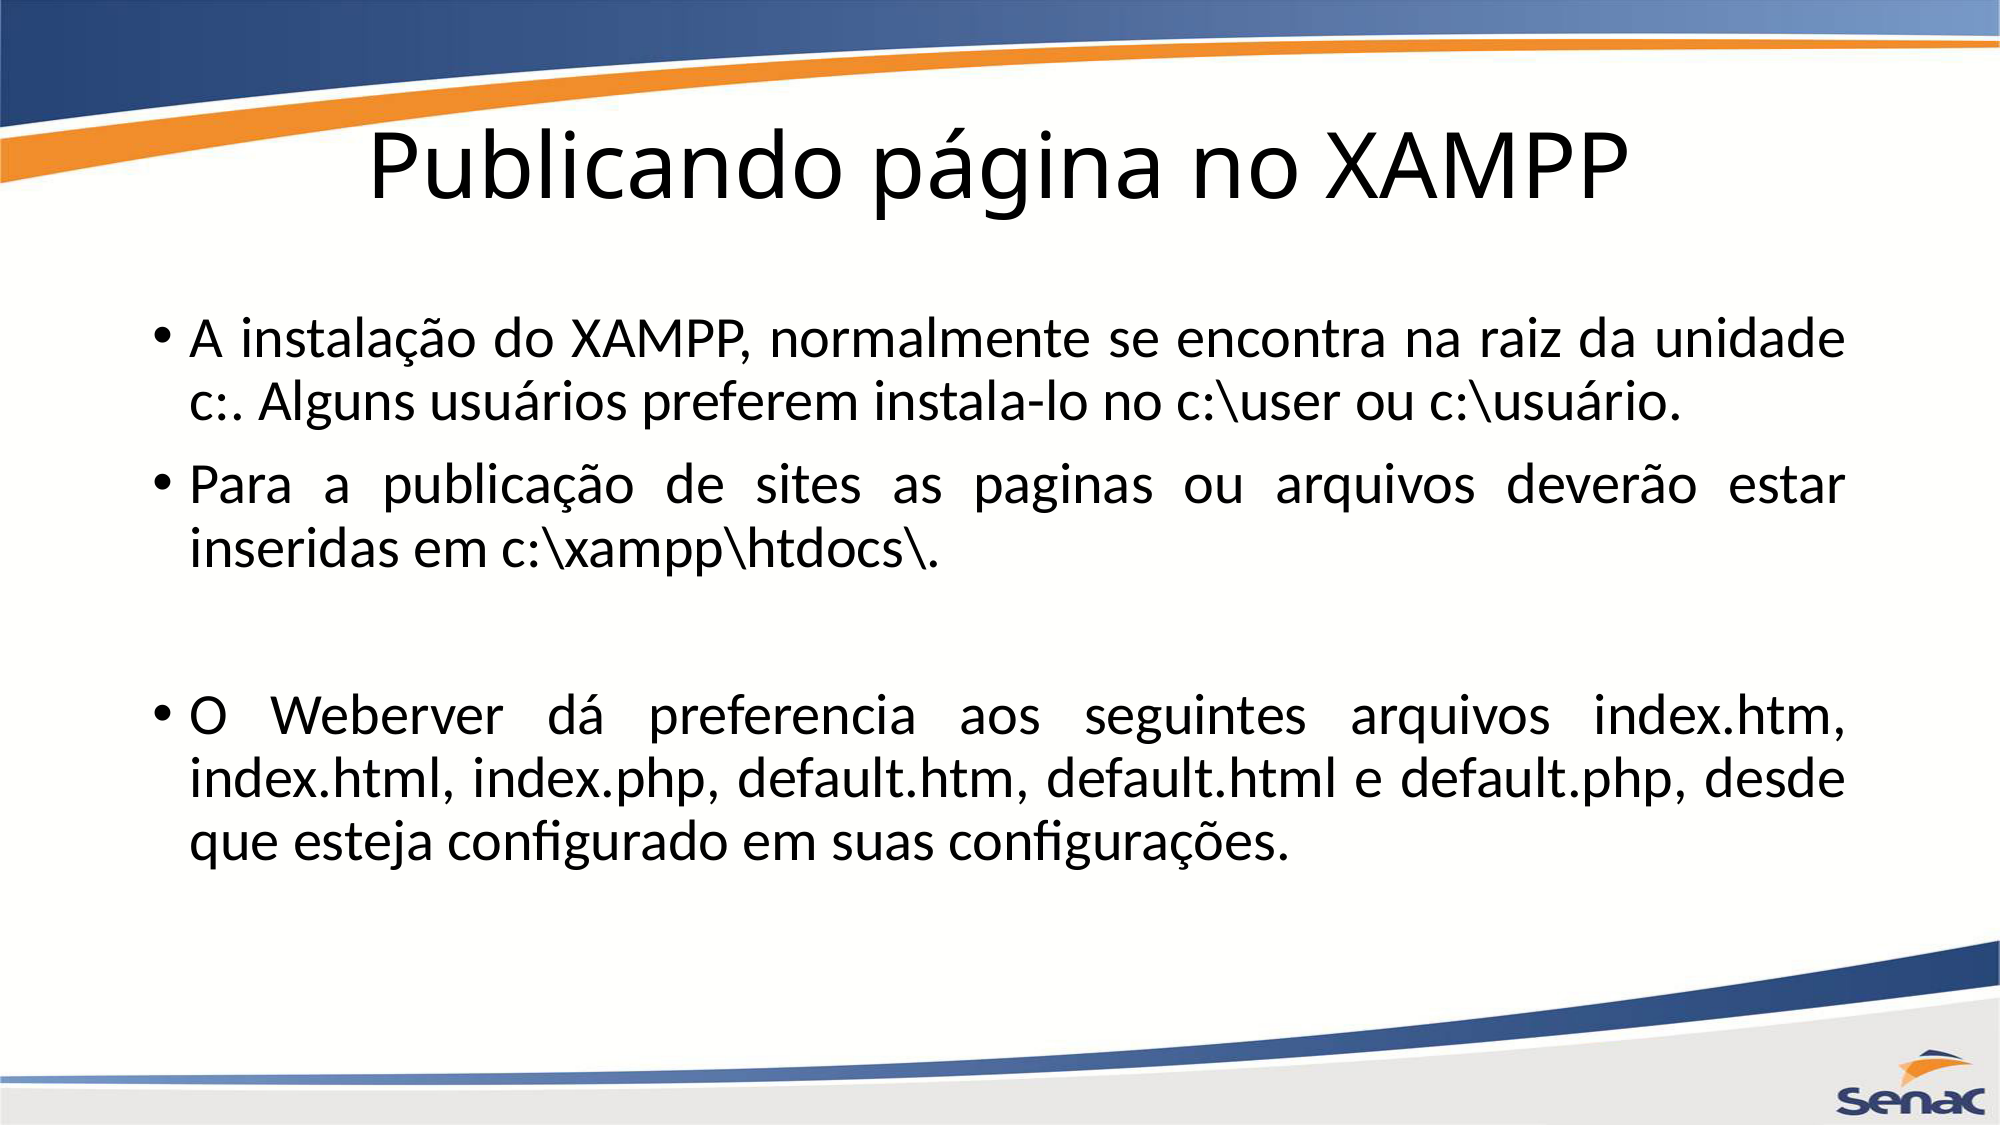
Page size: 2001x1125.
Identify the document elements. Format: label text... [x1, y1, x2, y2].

list A instalação do XAMPP, normalmente se encontra na raiz da unidade c:. Alguns usuários preferem instala-lo no c:\user ou c:\usuário. Para a publicação de sites as paginas ou arquivos deverão estar inseridas em c:\xampp\htdocs\. O Weberver dá preferencia aos seguintes arquivos index.htm, index.html, index.php, default.htm, default.html e default.php, desde que esteja configurado em suas configurações. [137, 299, 1863, 1014]
title Publicando página no XAMPP [137, 59, 1863, 278]
picture [0, 0, 2000, 1125]
